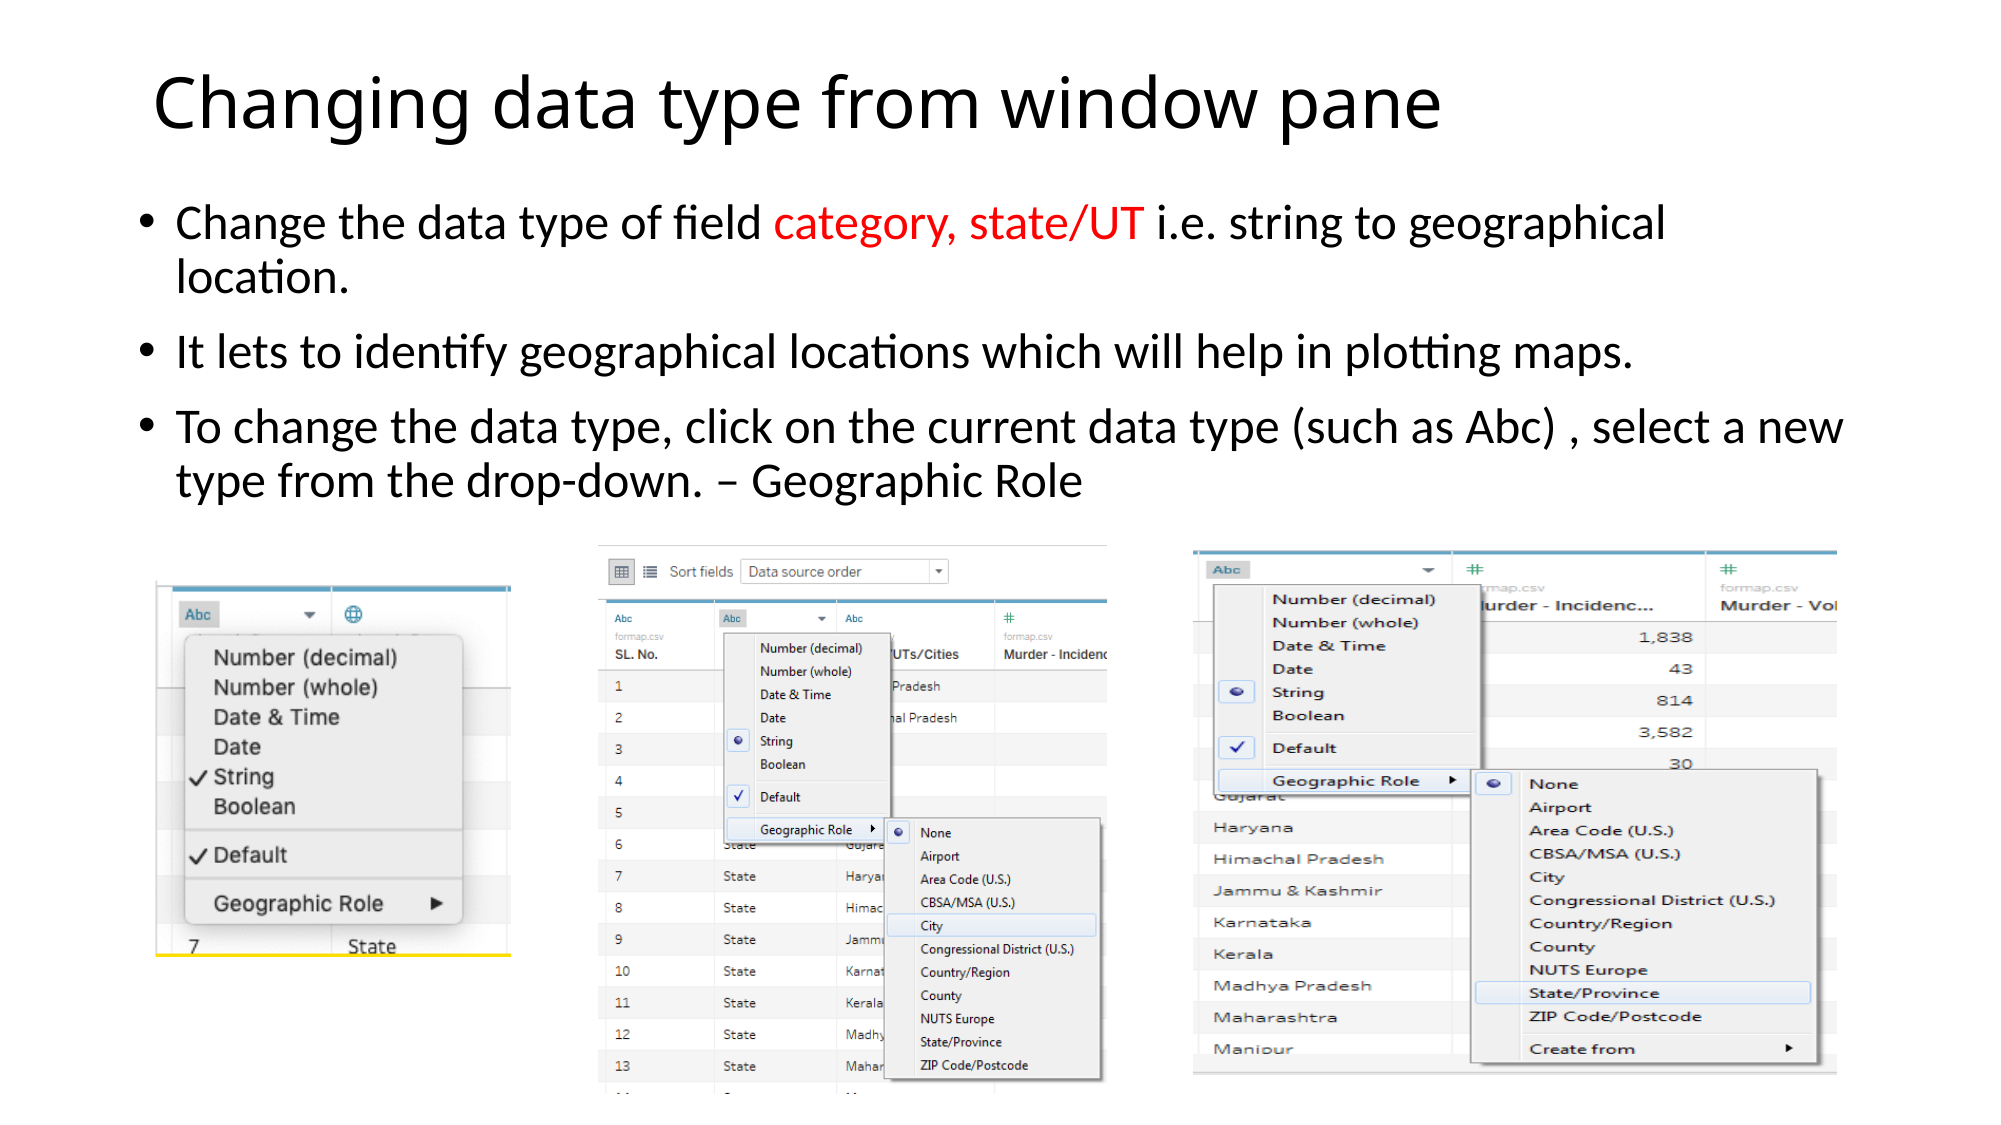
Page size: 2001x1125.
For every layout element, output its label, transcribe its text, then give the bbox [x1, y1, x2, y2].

list Change the data type of field category, state/UT i.e. string to geographical location. It lets to identify geographical locations which will help in plotting maps. To change the data type, click on the current data type (such as Abc) , select a new type from the drop-down. – Geographic Role [123, 188, 1863, 903]
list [137, 559, 511, 957]
title Changing data type from window pane [137, 59, 1863, 152]
picture [1193, 545, 1837, 1075]
picture [597, 545, 1107, 1094]
